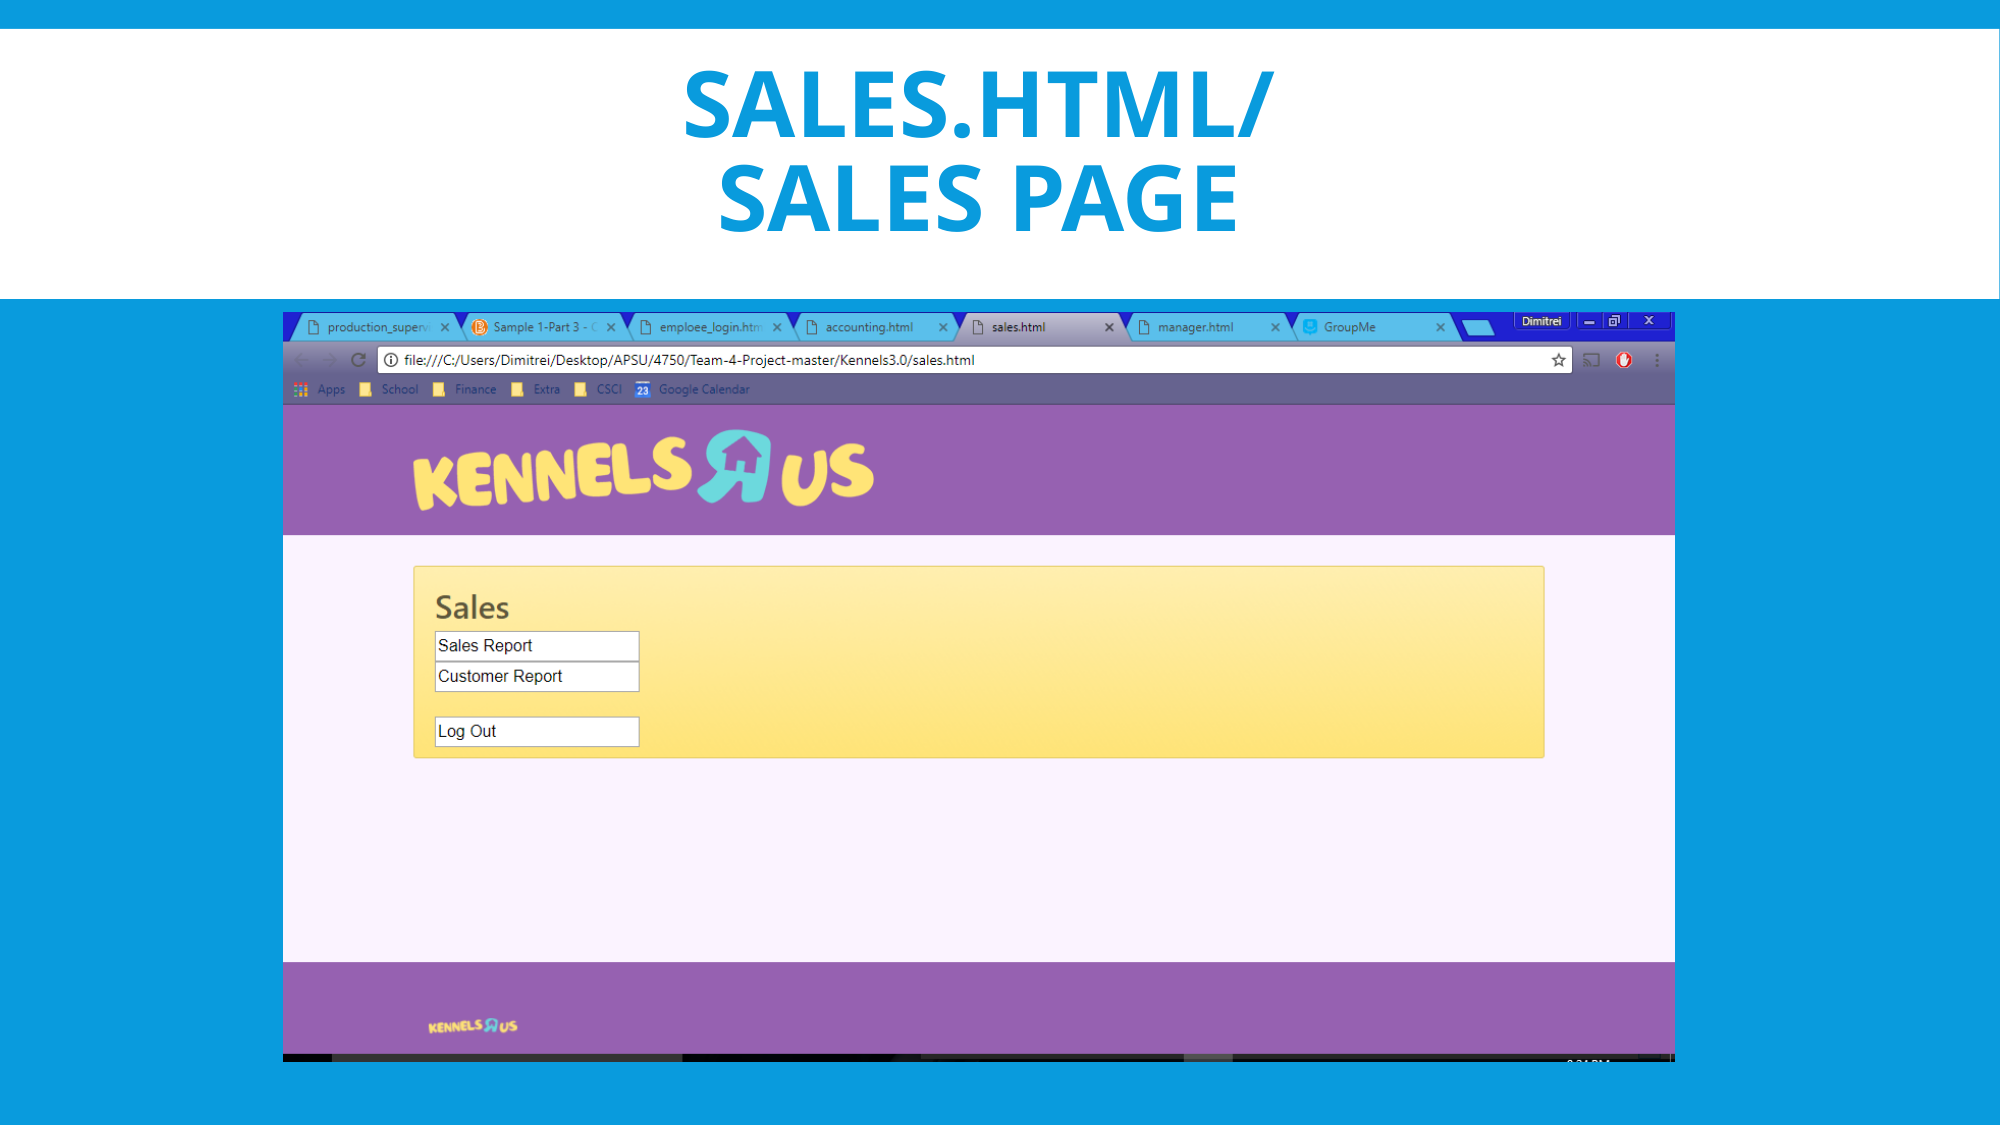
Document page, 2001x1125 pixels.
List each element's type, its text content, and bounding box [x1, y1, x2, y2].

title sales.html/ sales page [187, 0, 1771, 313]
picture [284, 313, 1674, 1061]
